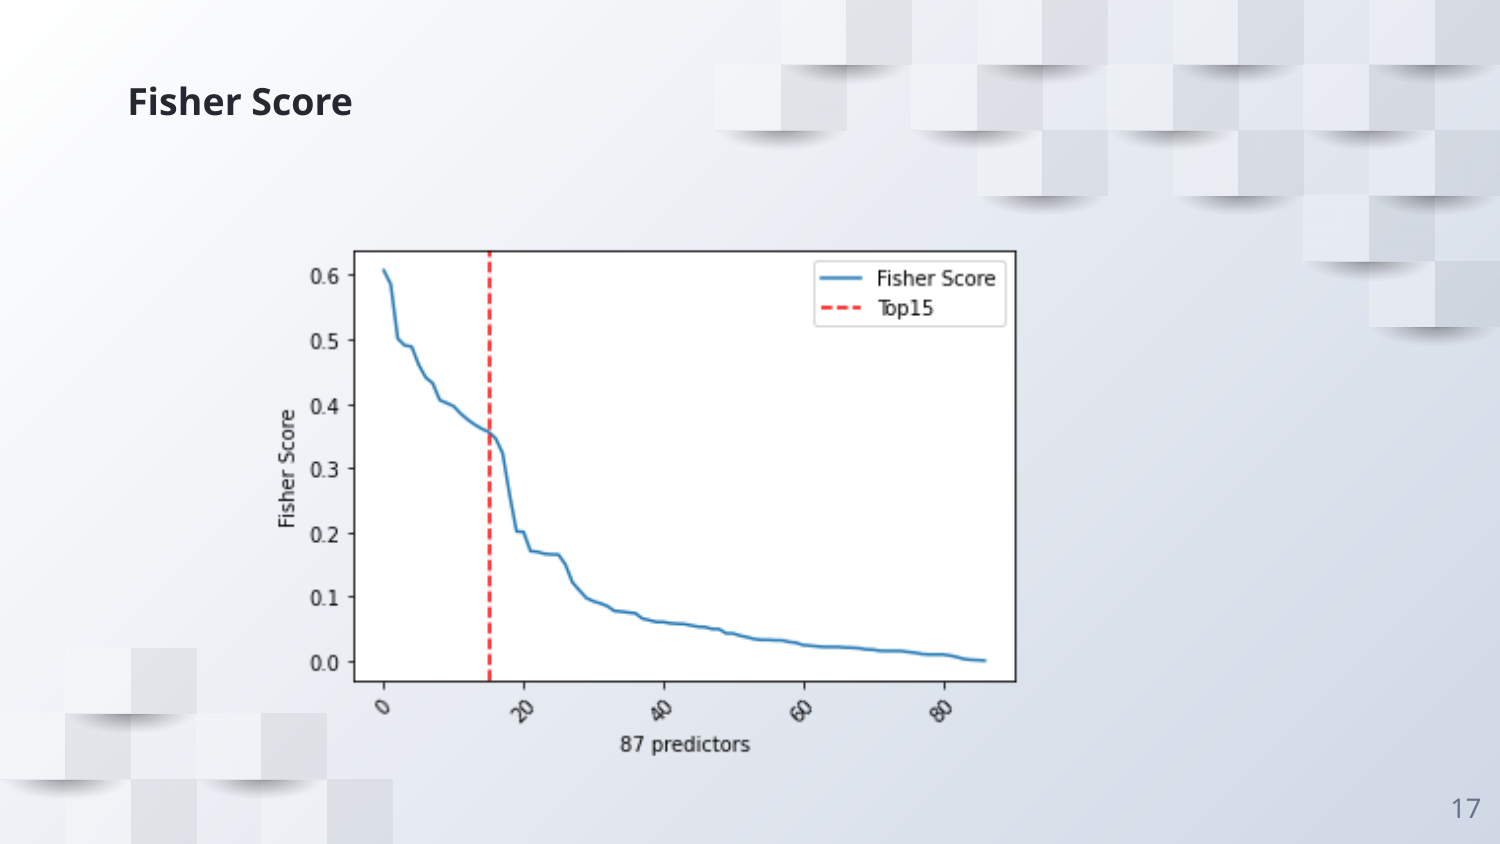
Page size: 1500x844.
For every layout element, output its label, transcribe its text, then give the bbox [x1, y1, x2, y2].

picture [715, 0, 1500, 347]
title Fisher Score [127, 66, 684, 135]
picture [0, 239, 1029, 844]
slide_number 17 [1431, 776, 1500, 844]
